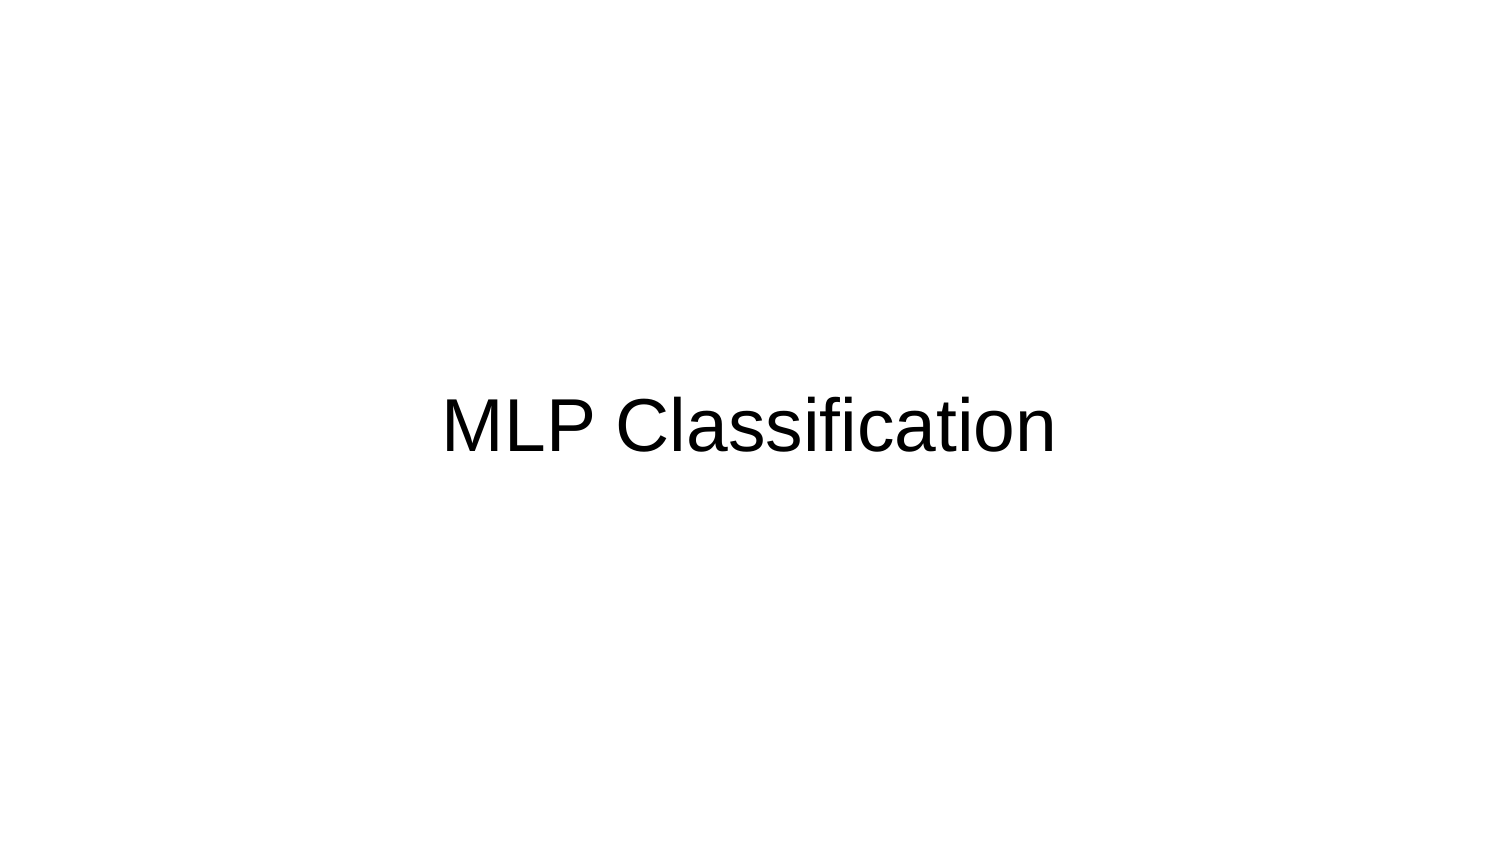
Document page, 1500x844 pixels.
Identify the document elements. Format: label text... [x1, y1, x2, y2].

title MLP Classification [51, 352, 1449, 491]
